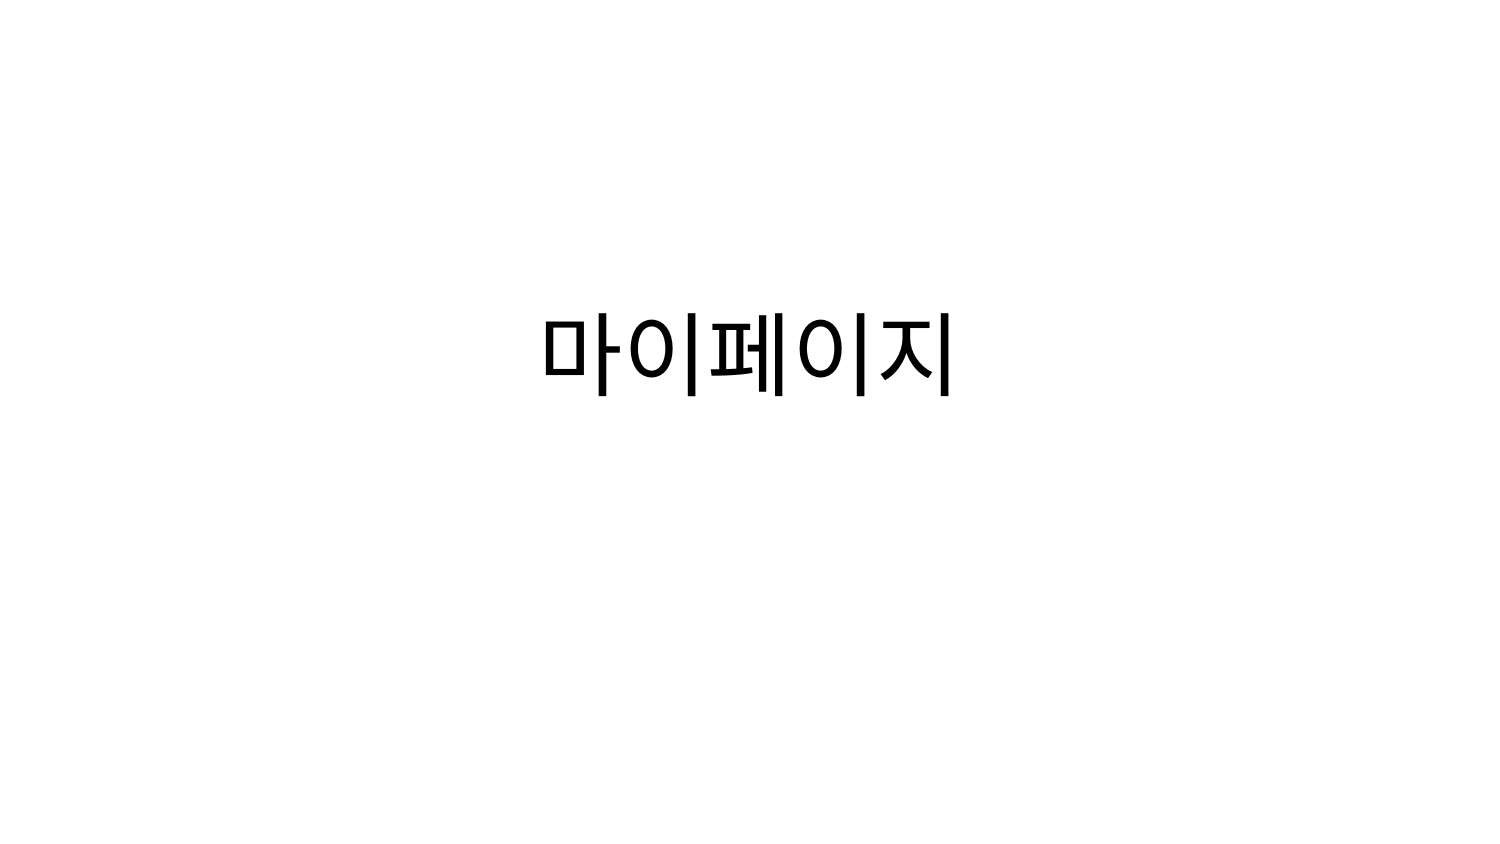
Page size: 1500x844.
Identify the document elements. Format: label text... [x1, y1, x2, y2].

title 마이페이지 [112, 262, 1388, 443]
